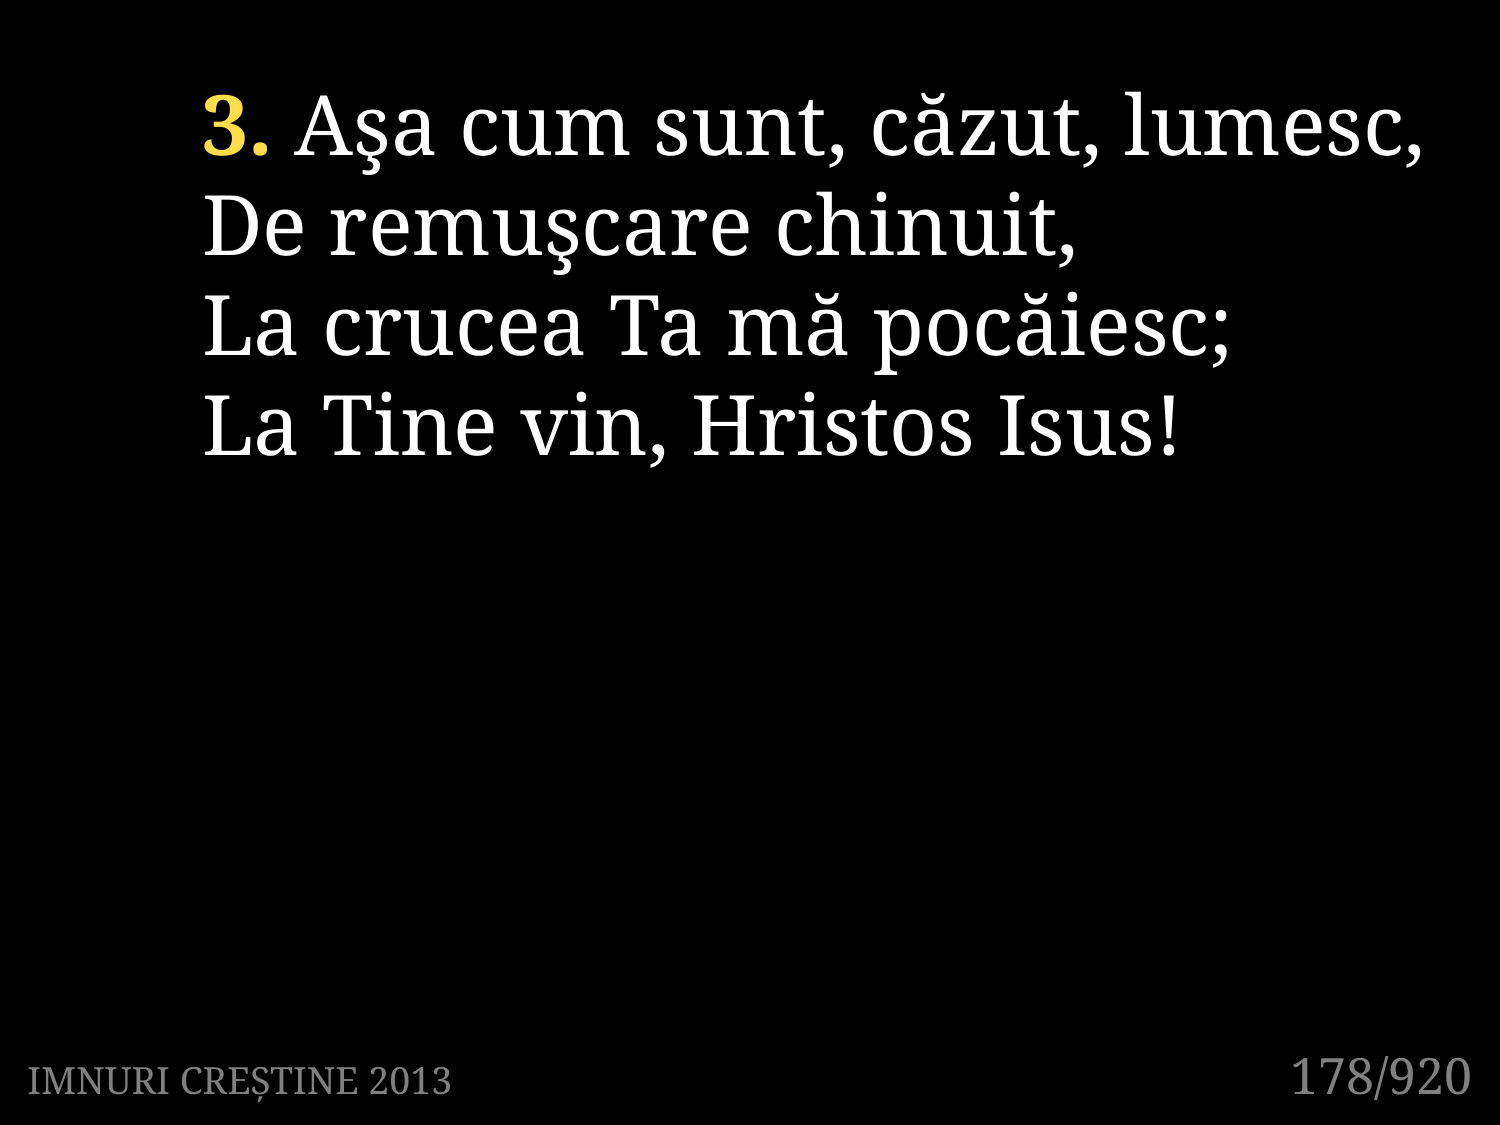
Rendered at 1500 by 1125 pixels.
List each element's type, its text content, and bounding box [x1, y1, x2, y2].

text_box 178/920 [637, 1037, 1488, 1113]
text_box 3. Aşa cum sunt, căzut, lumesc, De remuşcare chinuit, La crucea Ta mă pocăiesc; La Tine vin, Hristos Isus! [187, 64, 1500, 480]
text_box IMNURI CREȘTINE 2013 [12, 1049, 637, 1110]
